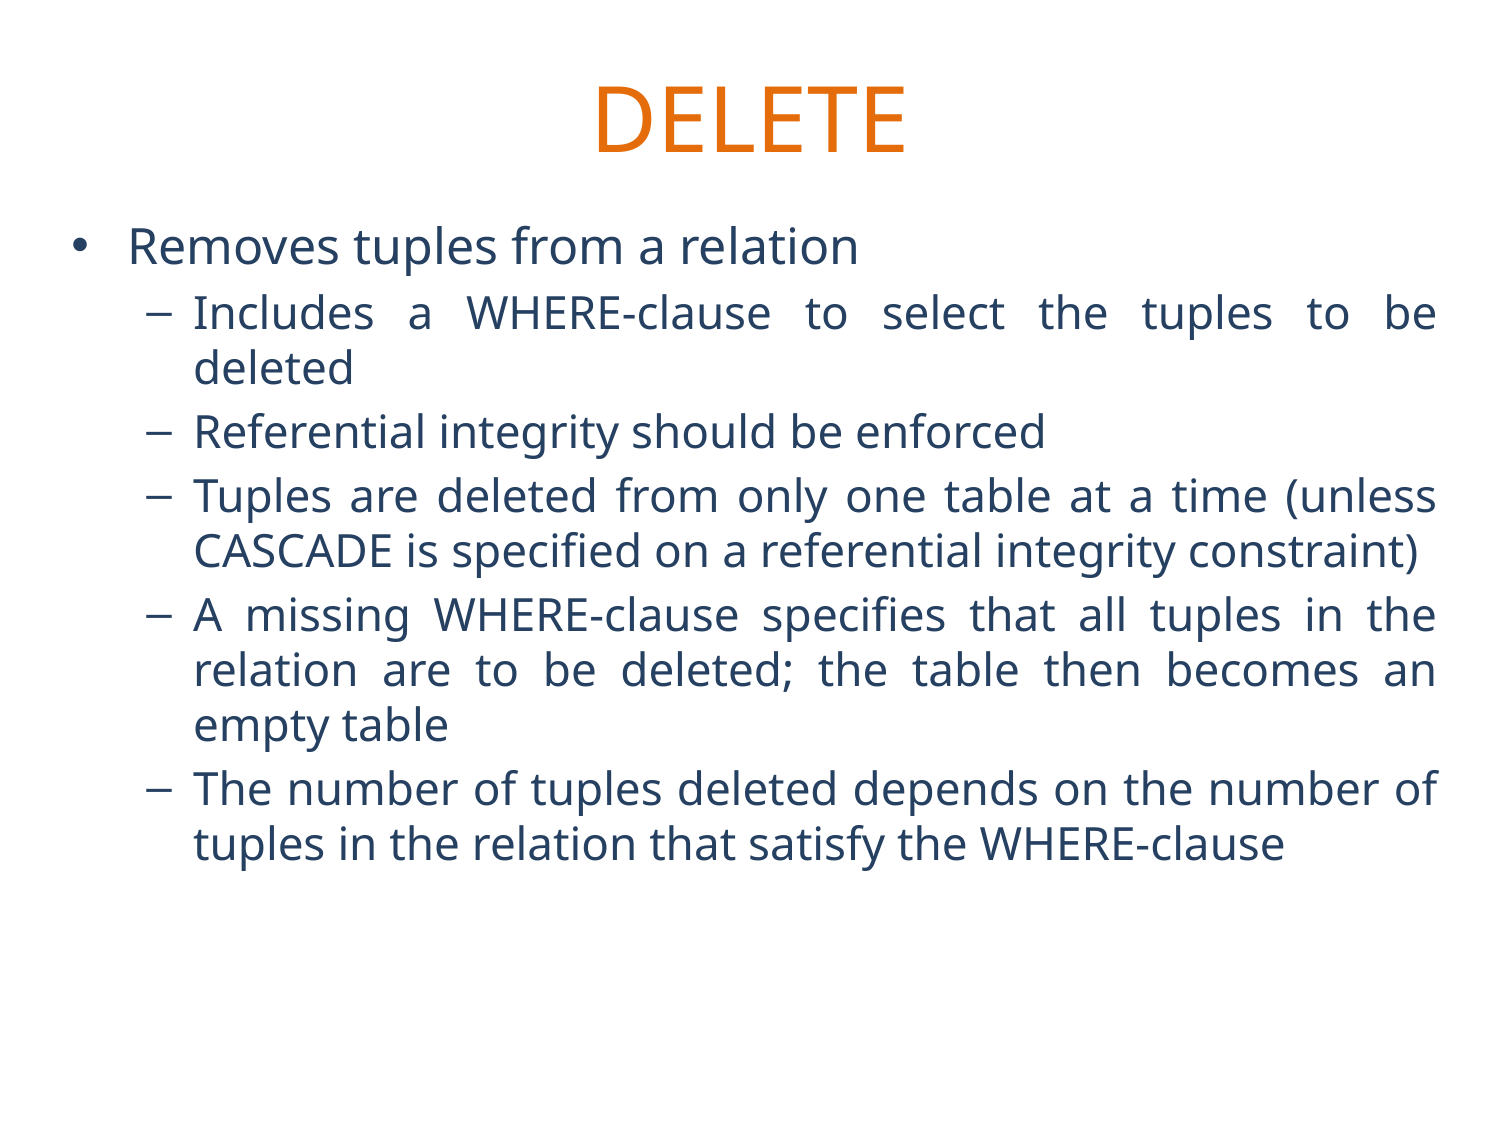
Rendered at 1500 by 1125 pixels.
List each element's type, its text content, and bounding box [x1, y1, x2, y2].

title DELETE [75, 45, 1425, 188]
list Removes tuples from a relation Includes a WHERE-clause to select the tuples to be deleted Referential integrity should be enforced Tuples are deleted from only one table at a time (unless CASCADE is specified on a referential integrity constraint) A missing WHERE-clause specifies that all tuples in the relation are to be deleted; the table then becomes an empty table The number of tuples deleted depends on the number of tuples in the relation that satisfy the WHERE-clause [56, 206, 1454, 1032]
